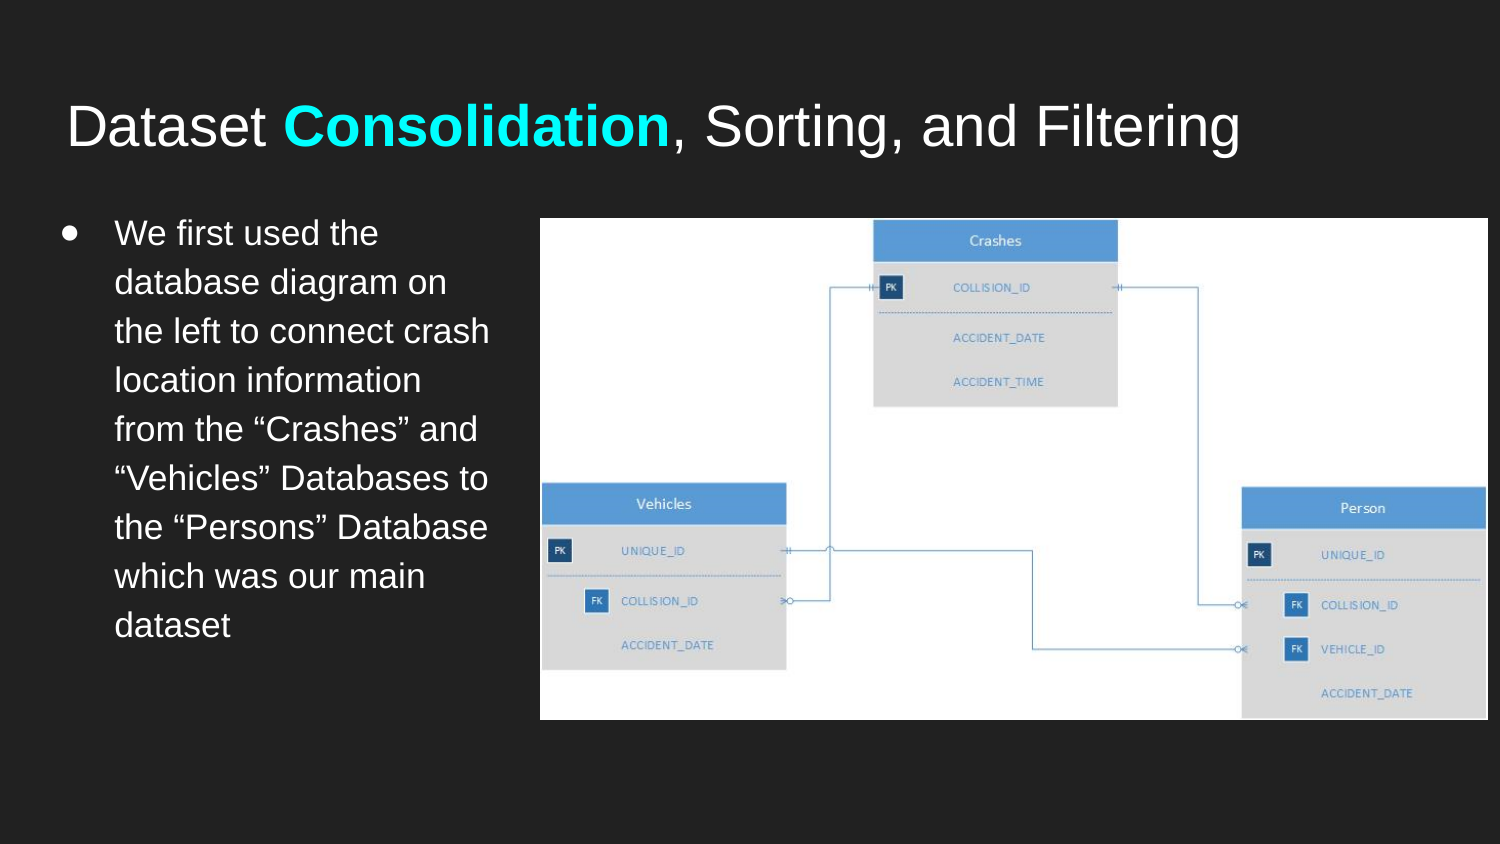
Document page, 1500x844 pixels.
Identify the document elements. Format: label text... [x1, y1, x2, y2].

title Dataset Consolidation, Sorting, and Filtering [51, 72, 1449, 167]
picture [540, 218, 1488, 721]
list We first used the database diagram on the left to connect crash location information from the “Crashes” and “Vehicles” Databases to the “Persons” Database which was our main dataset [24, 189, 510, 750]
